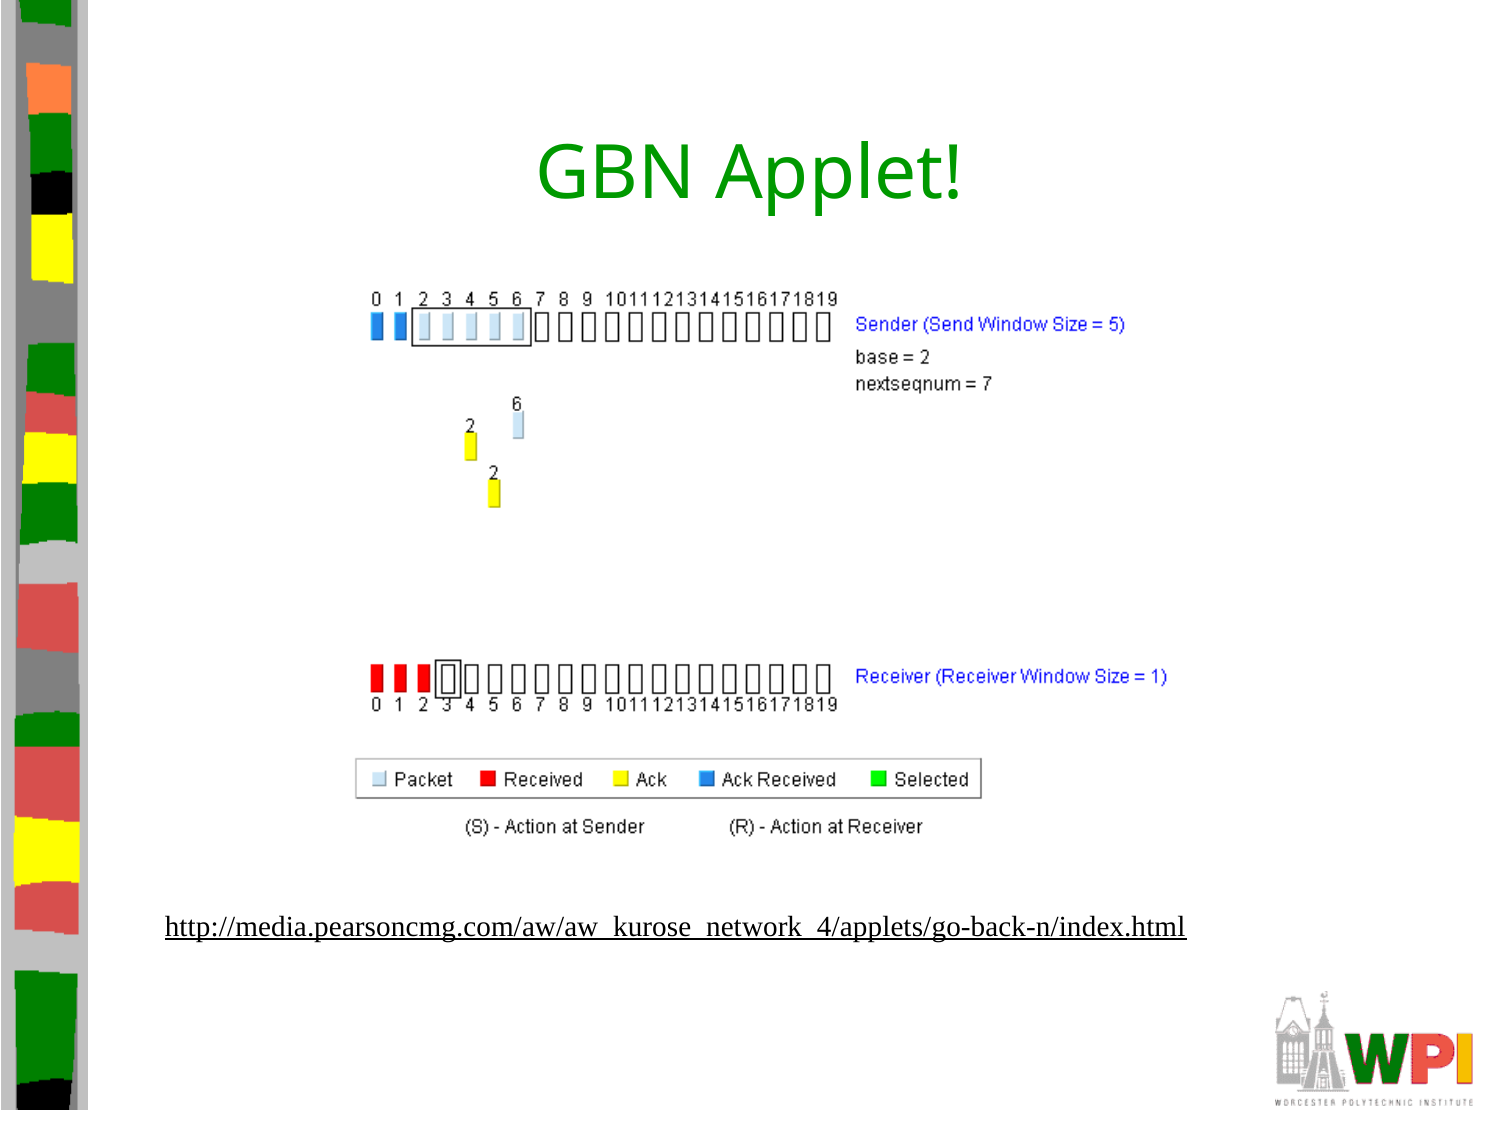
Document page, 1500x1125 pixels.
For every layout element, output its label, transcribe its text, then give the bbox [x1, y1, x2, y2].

title GBN Applet! [112, 74, 1388, 263]
text_box http://media.pearsoncmg.com/aw/aw_kurose_network_4/applets/go-back-n/index.html [150, 899, 1300, 950]
picture [306, 278, 1194, 847]
picture [1275, 991, 1475, 1107]
